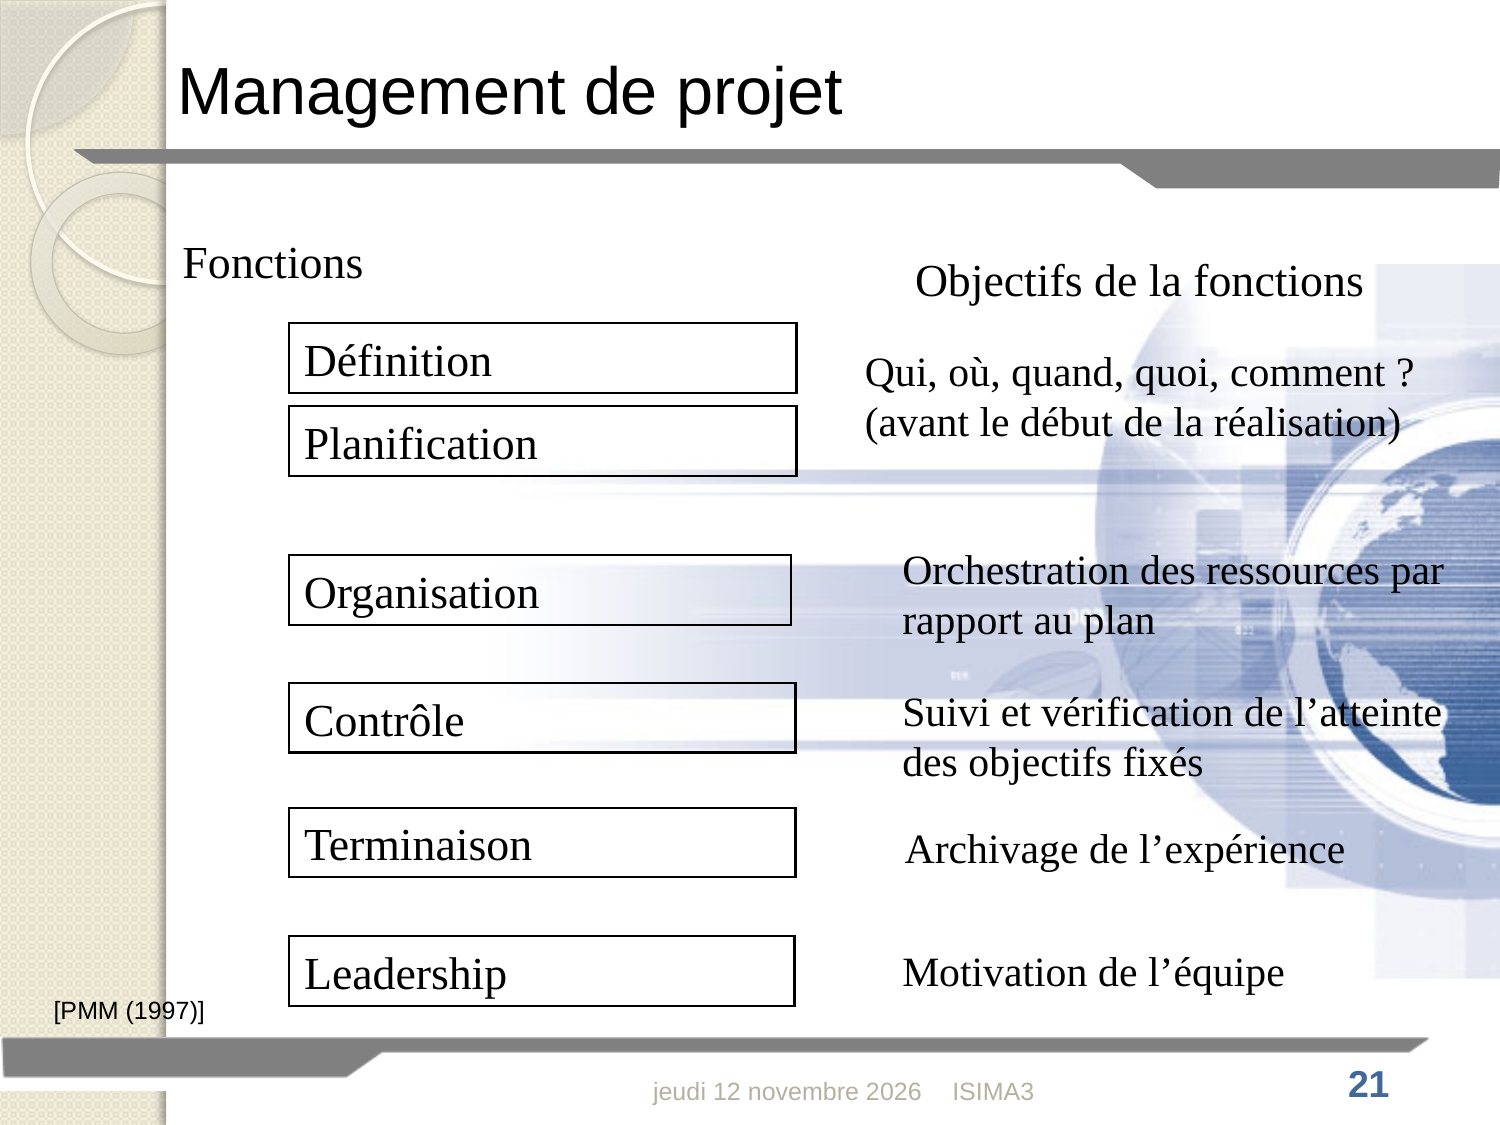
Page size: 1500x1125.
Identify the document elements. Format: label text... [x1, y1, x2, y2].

text_box Fonctions [167, 224, 379, 295]
text_box Organisation [289, 555, 792, 625]
picture [318, 264, 1500, 1025]
text_box Terminaison [289, 807, 796, 878]
text_box Motivation de l’équipe [887, 936, 1463, 1002]
picture [1413, 1037, 1433, 1091]
slide_number jeudi 4 février 2010 [587, 1034, 937, 1113]
text_box Leadership [289, 936, 795, 1006]
text_box Suivi et vérification de l’atteinte des objectifs fixés [887, 677, 1463, 793]
text_box Orchestration des ressources par rapport au plan [887, 535, 1463, 651]
text_box Planification [289, 406, 797, 476]
text_box Objectifs de la fonctions [900, 243, 1380, 314]
picture [0, 1037, 587, 1091]
text_box Management de projet [162, 37, 1500, 138]
text_box Contrôle [289, 682, 796, 753]
text_box Définition [289, 323, 797, 393]
text_box Qui, où, quand, quoi, comment ? (avant le début de la réalisation) [849, 337, 1445, 453]
text_box [PMM (1997)] [38, 987, 221, 1033]
footer ISIMA3 [937, 1034, 1413, 1113]
text_box Archivage de l’expérience [889, 814, 1466, 879]
